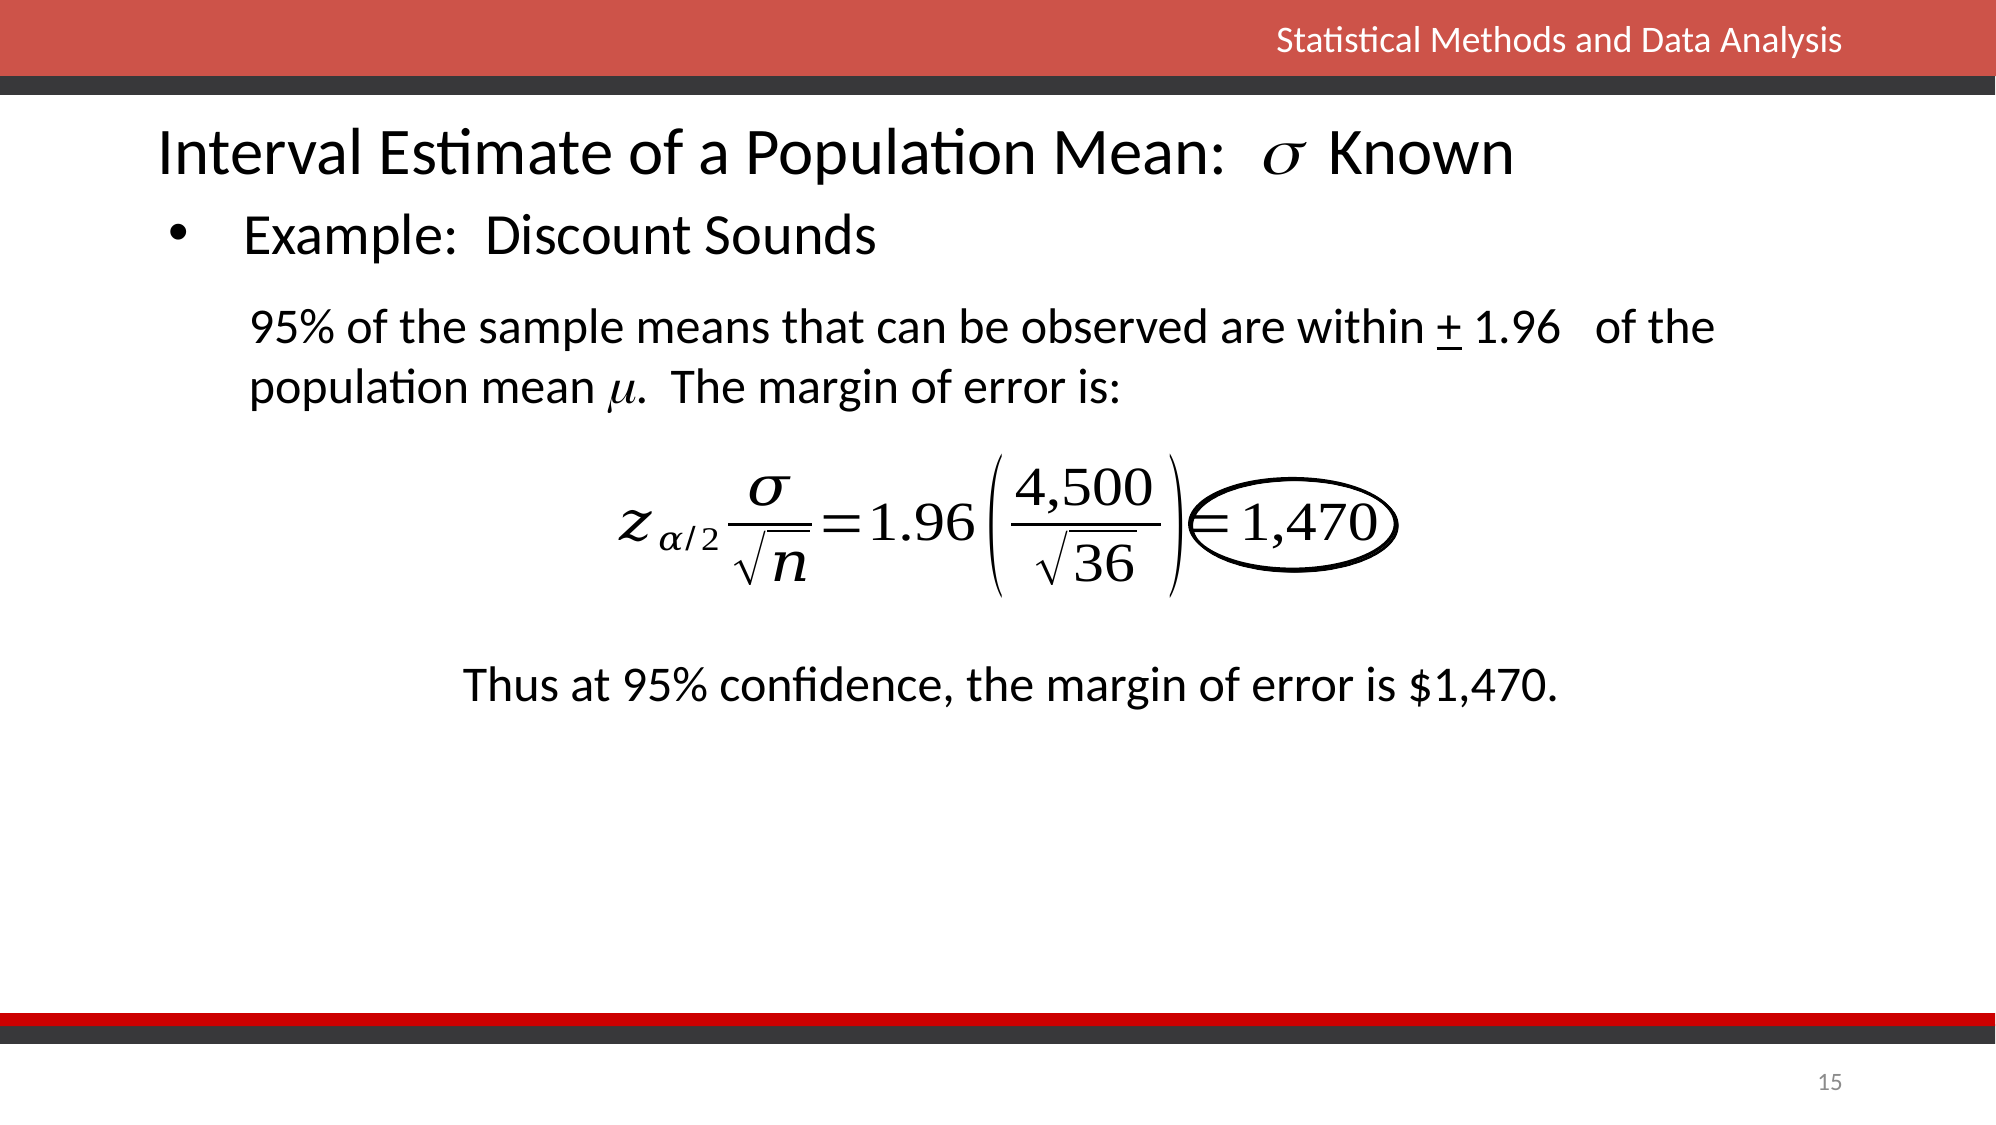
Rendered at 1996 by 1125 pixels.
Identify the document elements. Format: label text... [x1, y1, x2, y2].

text_box Interval Estimate of a Population Mean:  Known [142, 93, 1839, 202]
picture [0, 76, 1996, 95]
text_box Thus at 95% confidence, the margin of error is $1,470. [403, 631, 1585, 742]
text_box [1189, 478, 1396, 570]
text_box [238, 441, 1257, 536]
text_box Example: Discount Sounds [153, 188, 1471, 272]
picture [0, 1027, 1996, 1044]
slide_number 15 [1755, 1057, 1858, 1103]
